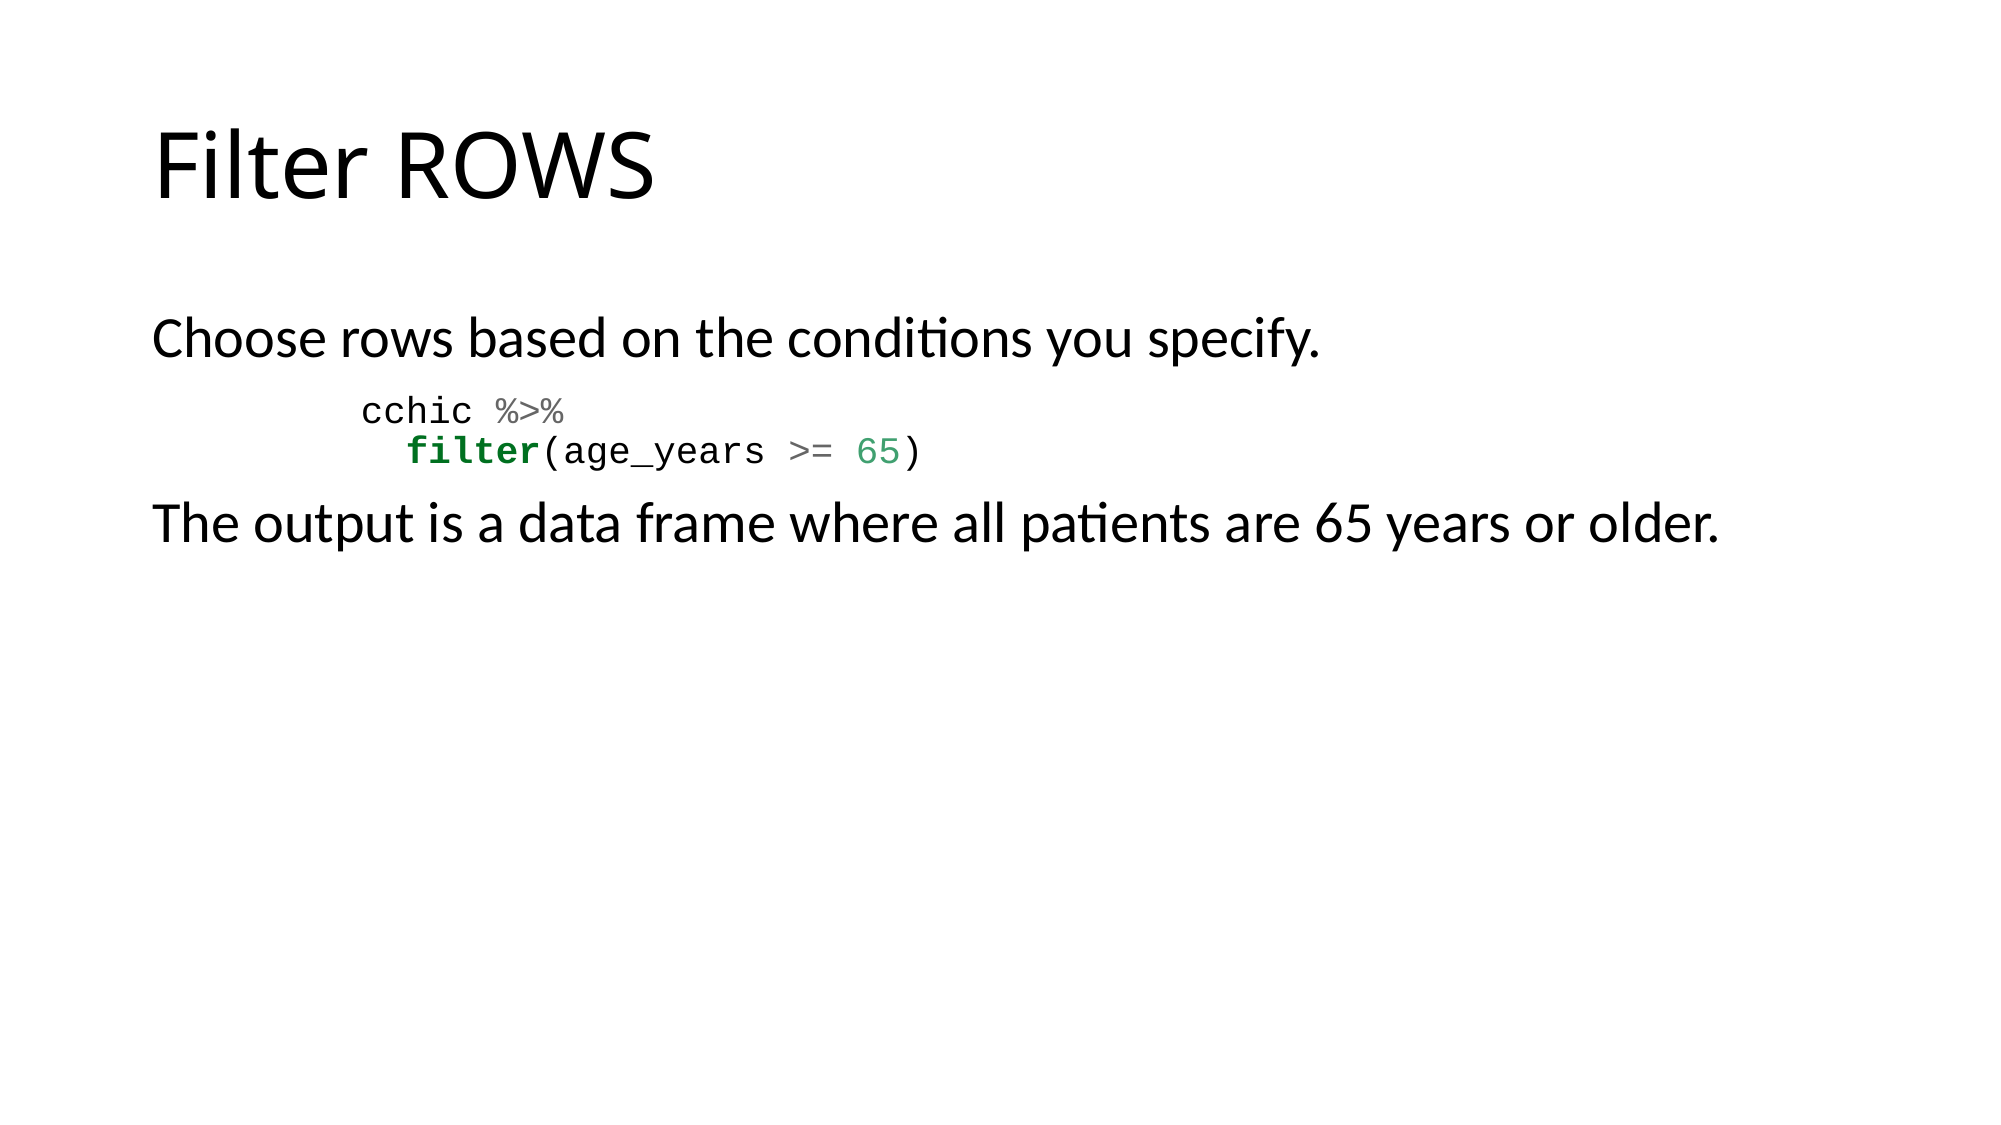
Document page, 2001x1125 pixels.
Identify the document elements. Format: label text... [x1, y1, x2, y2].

title Filter ROWS [137, 59, 1863, 278]
list Choose rows based on the conditions you specify. cchic %>% filter(age_years >= 65) The output is a data frame where all patients are 65 years or older. [137, 299, 1863, 1014]
